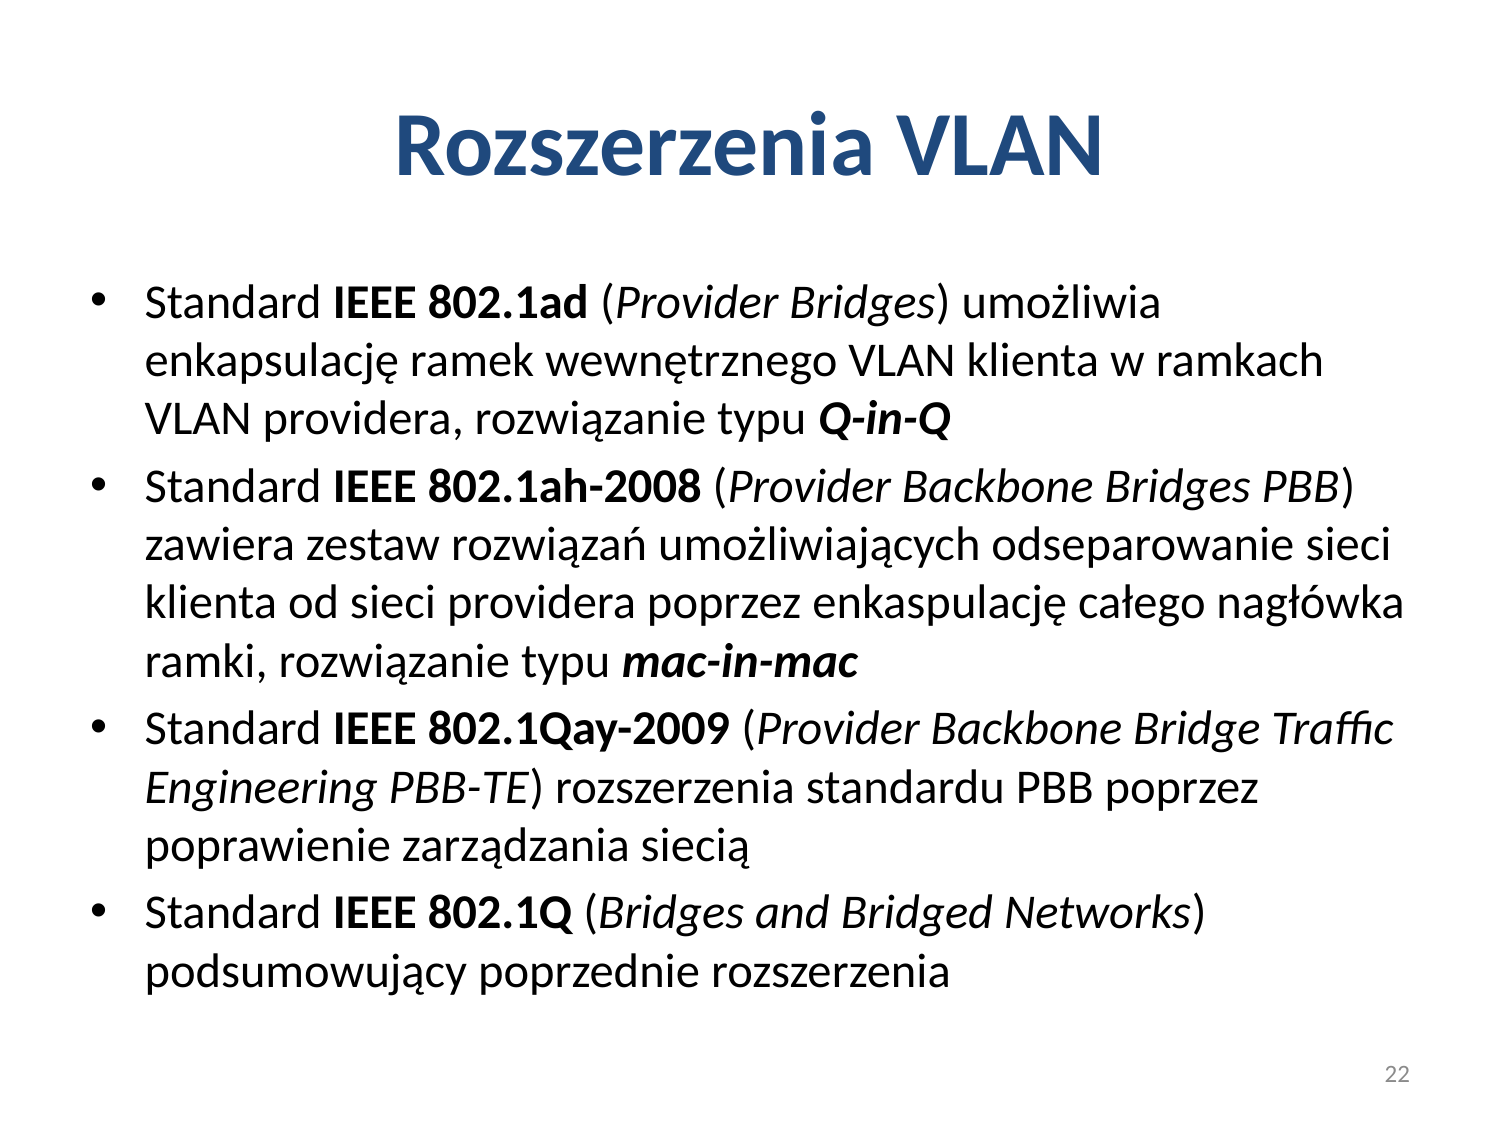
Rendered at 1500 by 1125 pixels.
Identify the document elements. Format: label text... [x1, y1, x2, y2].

list Standard IEEE 802.1ad (Provider Bridges) umożliwia enkapsulację ramek wewnętrznego VLAN klienta w ramkach VLAN providera, rozwiązanie typu Q-in-Q Standard IEEE 802.1ah-2008 (Provider Backbone Bridges PBB) zawiera zestaw rozwiązań umożliwiających odseparowanie sieci klienta od sieci providera poprzez enkaspulację całego nagłówka ramki, rozwiązanie typu mac-in-mac Standard IEEE 802.1Qay-2009 (Provider Backbone Bridge Traffic Engineering PBB-TE) rozszerzenia standardu PBB poprzez poprawienie zarządzania siecią Standard IEEE 802.1Q (Bridges and Bridged Networks) podsumowujący poprzednie rozszerzenia [75, 262, 1425, 1005]
slide_number 22 [1074, 1042, 1425, 1103]
title Rozszerzenia VLAN [75, 45, 1425, 233]
